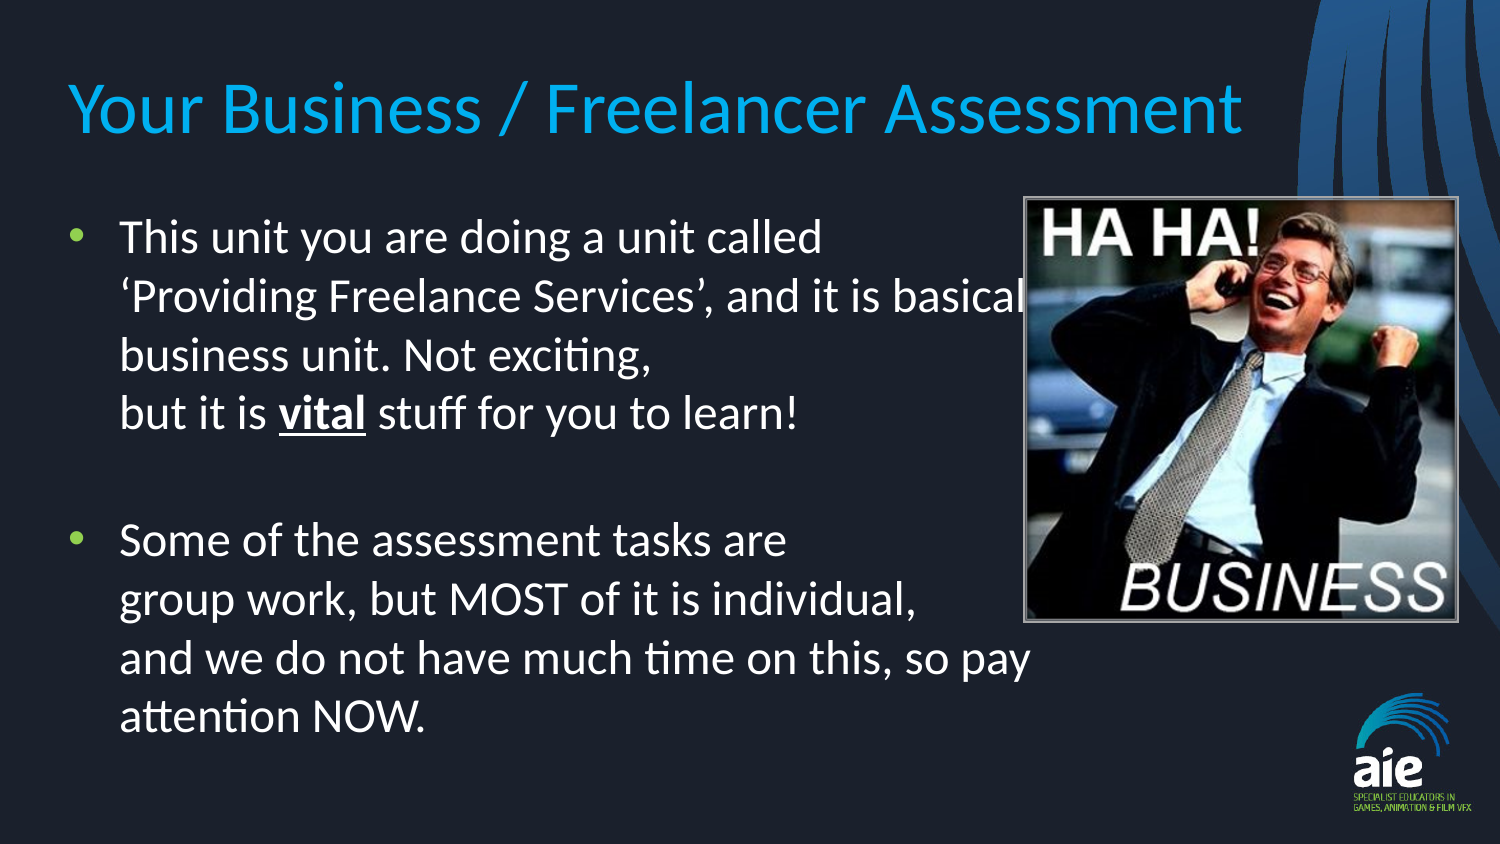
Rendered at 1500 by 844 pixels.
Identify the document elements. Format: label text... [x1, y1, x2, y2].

title Your Business / Freelancer Assessment [53, 33, 1425, 175]
picture [0, 0, 1500, 844]
list This unit you are doing a unit called ‘Providing Freelance Services’, and it is basically a business unit. Not exciting, but it is vital stuff for you to learn! Some of the assessment tasks are group work, but MOST of it is individual, and we do not have much time on this, so pay attention NOW. [53, 197, 1176, 753]
